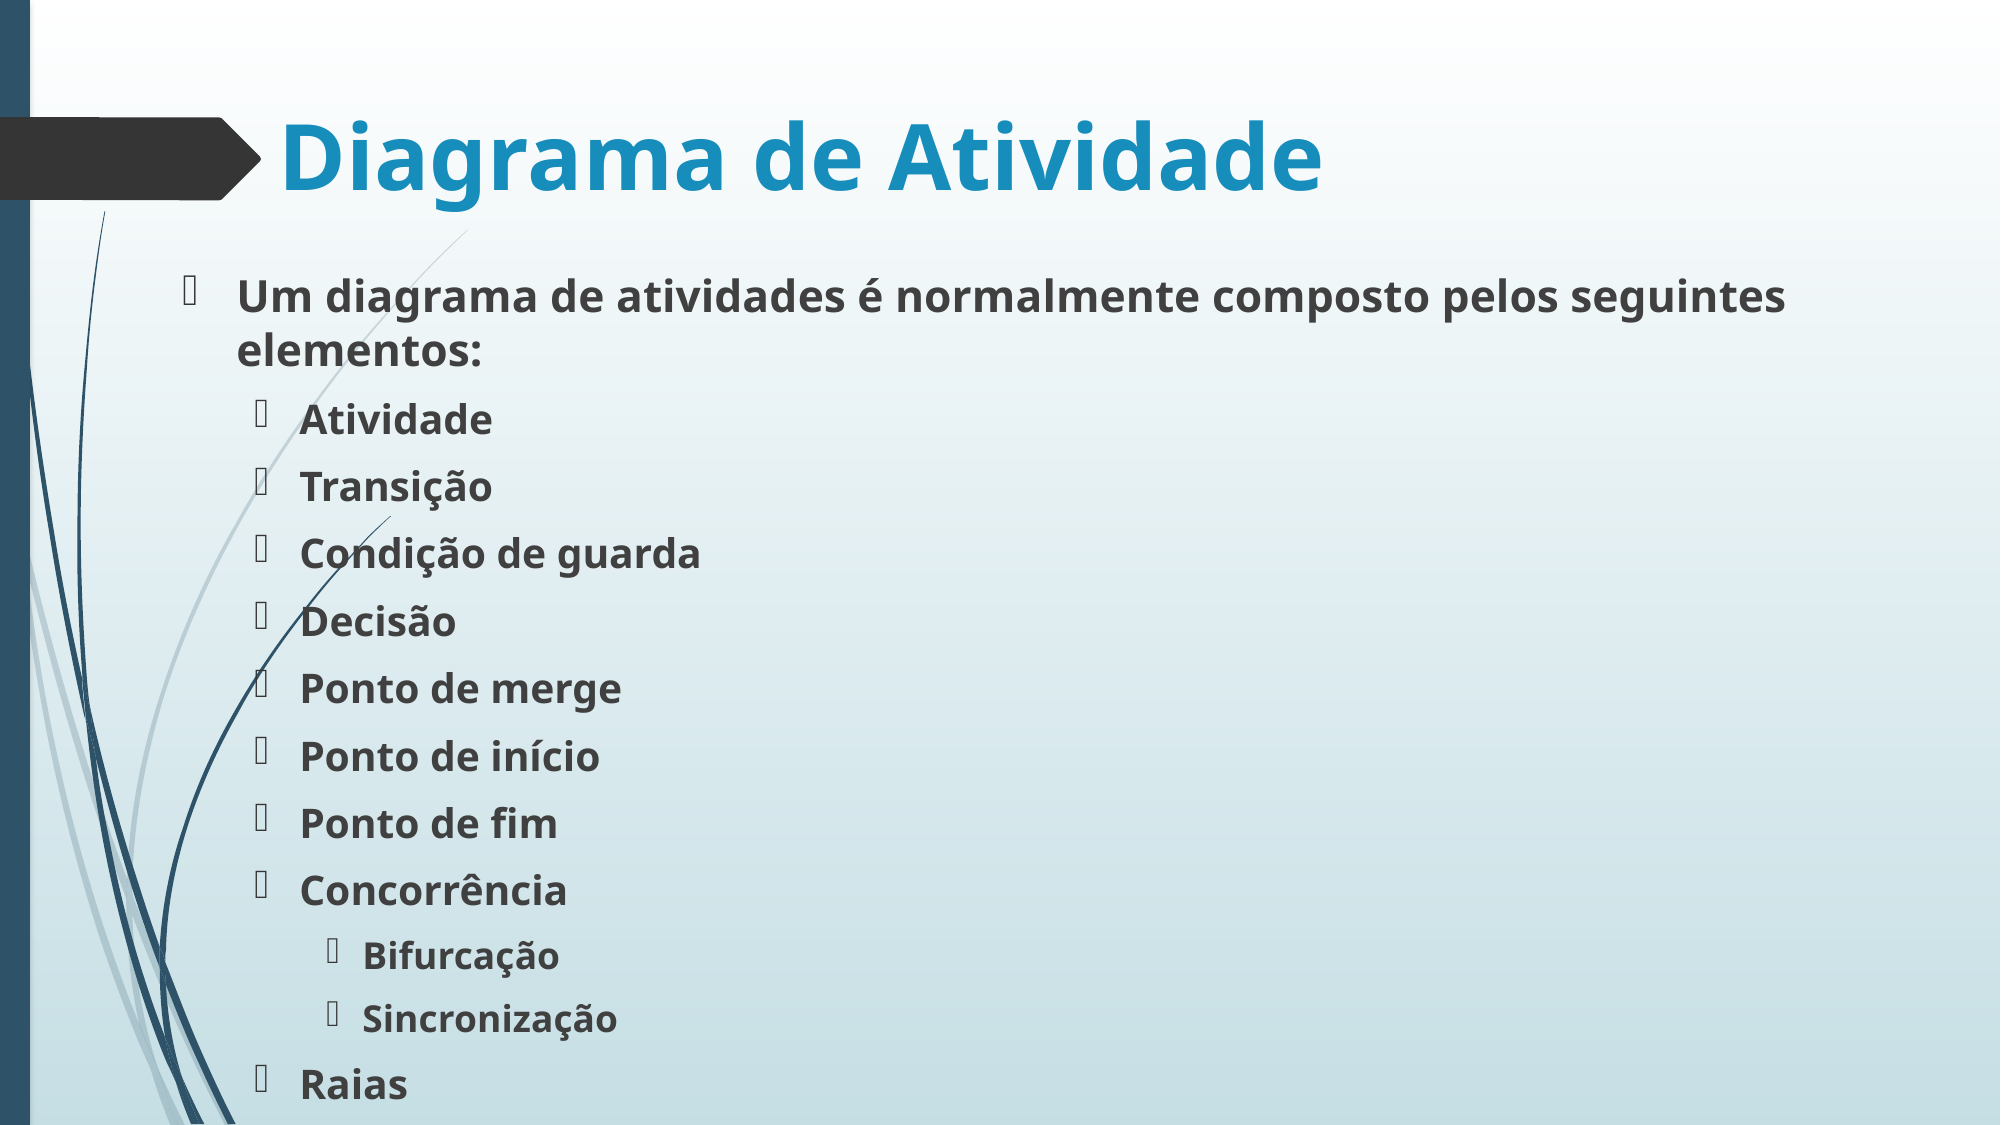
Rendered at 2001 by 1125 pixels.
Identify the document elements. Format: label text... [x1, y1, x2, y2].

list Um diagrama de atividades é normalmente composto pelos seguintes elementos: Atividade Transição Condição de guarda Decisão Ponto de merge Ponto de início Ponto de fim Concorrência Bifurcação Sincronização Raias [167, 261, 1888, 1121]
title Diagrama de Atividade [263, 91, 1888, 207]
